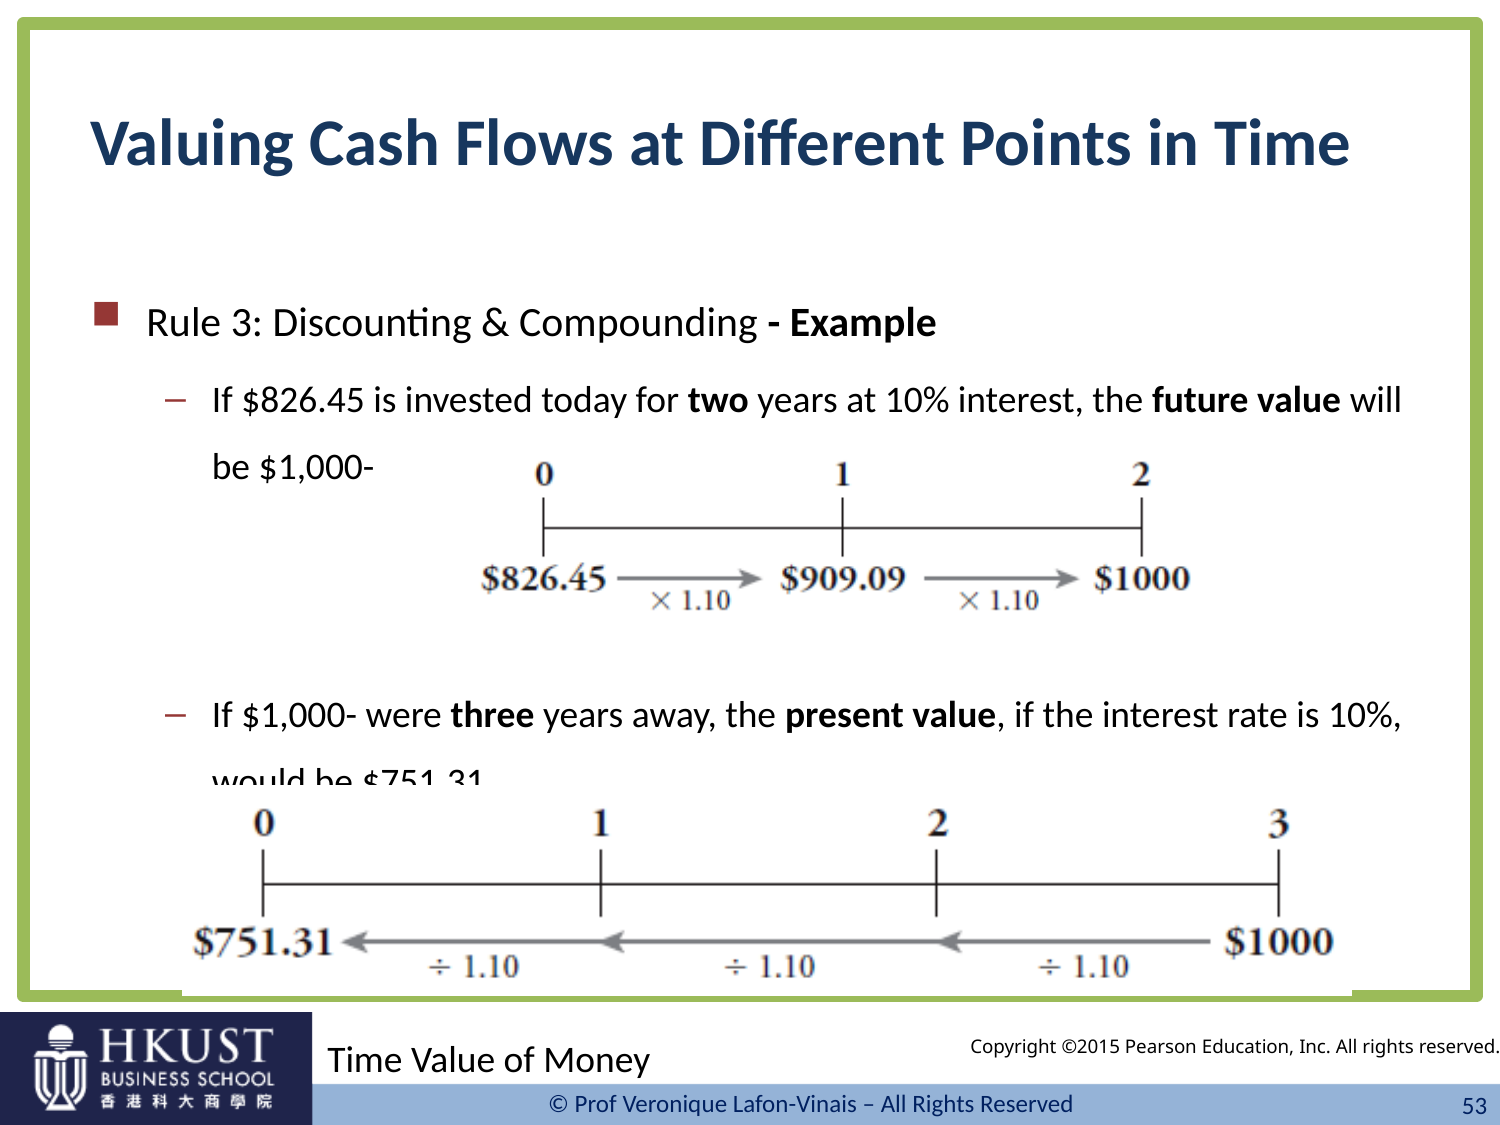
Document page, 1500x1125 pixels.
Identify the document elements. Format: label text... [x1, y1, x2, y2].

slide_number 53 [1351, 1080, 1500, 1125]
picture [0, 1012, 1500, 1125]
text_box Time Value of Money [312, 1027, 900, 1088]
list Rule 3: Discounting & Compounding - Example If $826.45 is invested today for two years at 10% interest, the future value will be $1,000- If $1,000- were three years away, the present value, if the interest rate is 10%, would be $751.31 [74, 262, 1426, 976]
text_box Copyright ©2015 Pearson Education, Inc. All rights reserved. [900, 1034, 1500, 1065]
title Valuing Cash Flows at Different Points in Time [74, 44, 1426, 233]
picture [181, 785, 1352, 996]
picture [474, 429, 1220, 634]
